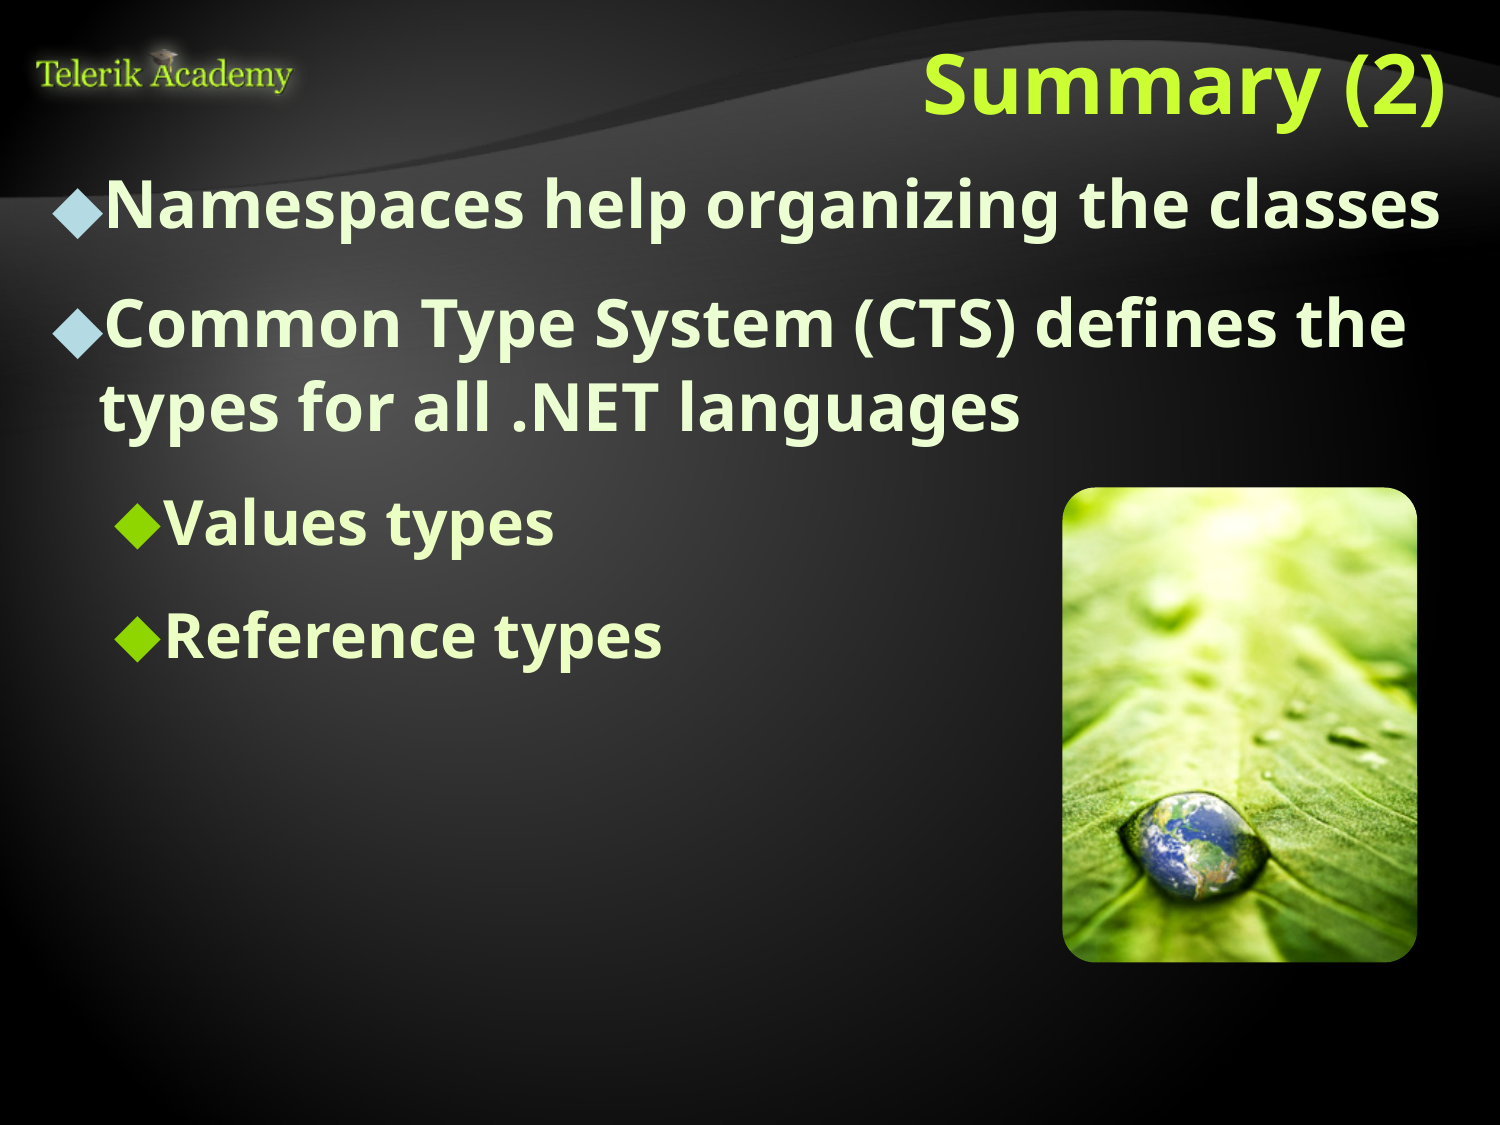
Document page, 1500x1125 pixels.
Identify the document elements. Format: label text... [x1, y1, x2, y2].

list Namespaces help organizing the classes Common Type System (CTS) defines the types for all .NET languages Values types Reference types [37, 149, 1463, 1100]
title Summary (2) [300, 12, 1463, 149]
picture [0, 0, 1500, 1125]
